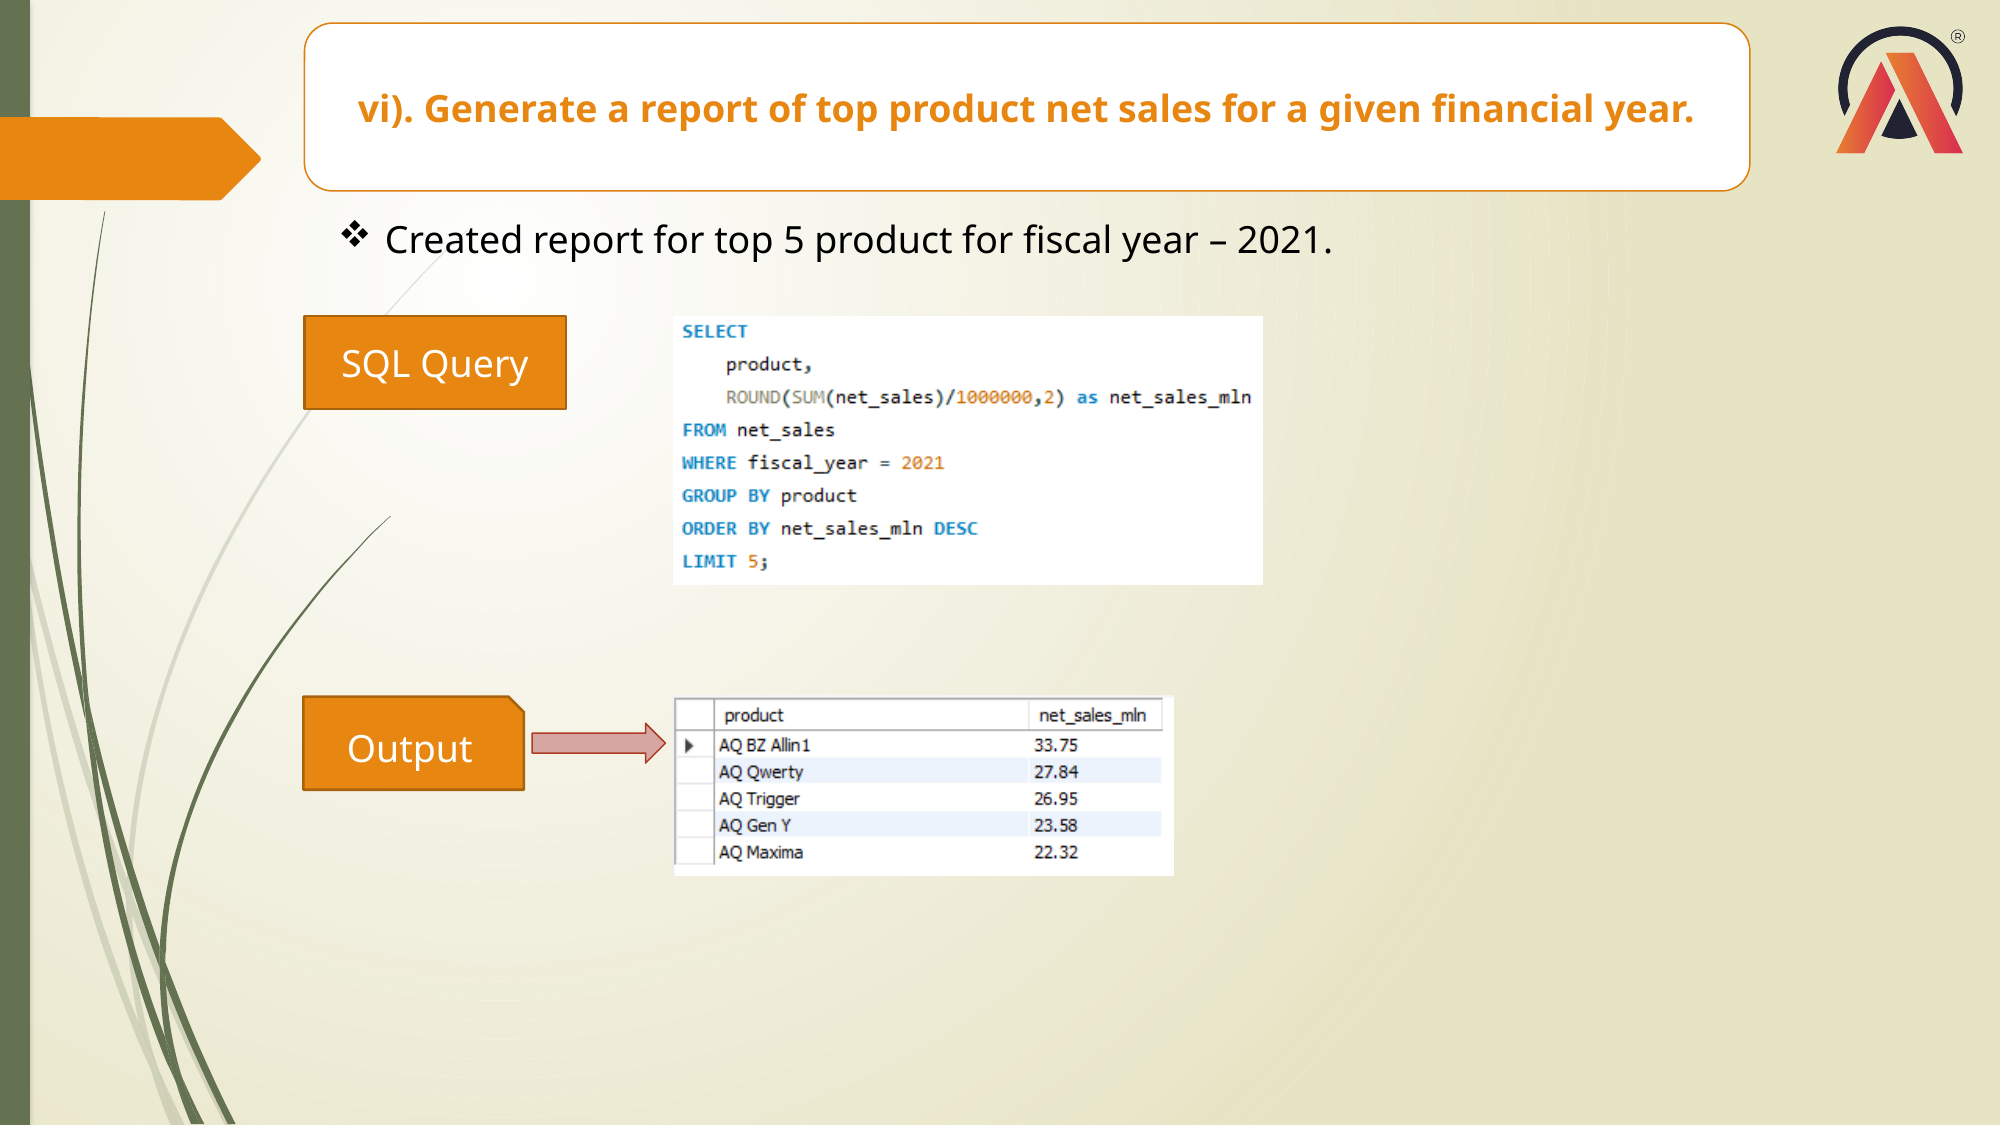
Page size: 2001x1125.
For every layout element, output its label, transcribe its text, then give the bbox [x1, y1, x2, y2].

text_box vi). Generate a report of top product net sales for a given financial year. [303, 22, 1751, 192]
text_box SQL Query [303, 315, 567, 410]
text_box [531, 722, 667, 764]
picture [673, 695, 1175, 876]
picture [1833, 22, 1969, 155]
text_box Created report for top 5 product for fiscal year – 2021. [323, 208, 1350, 269]
text_box Output [302, 695, 526, 792]
picture [673, 315, 1264, 586]
